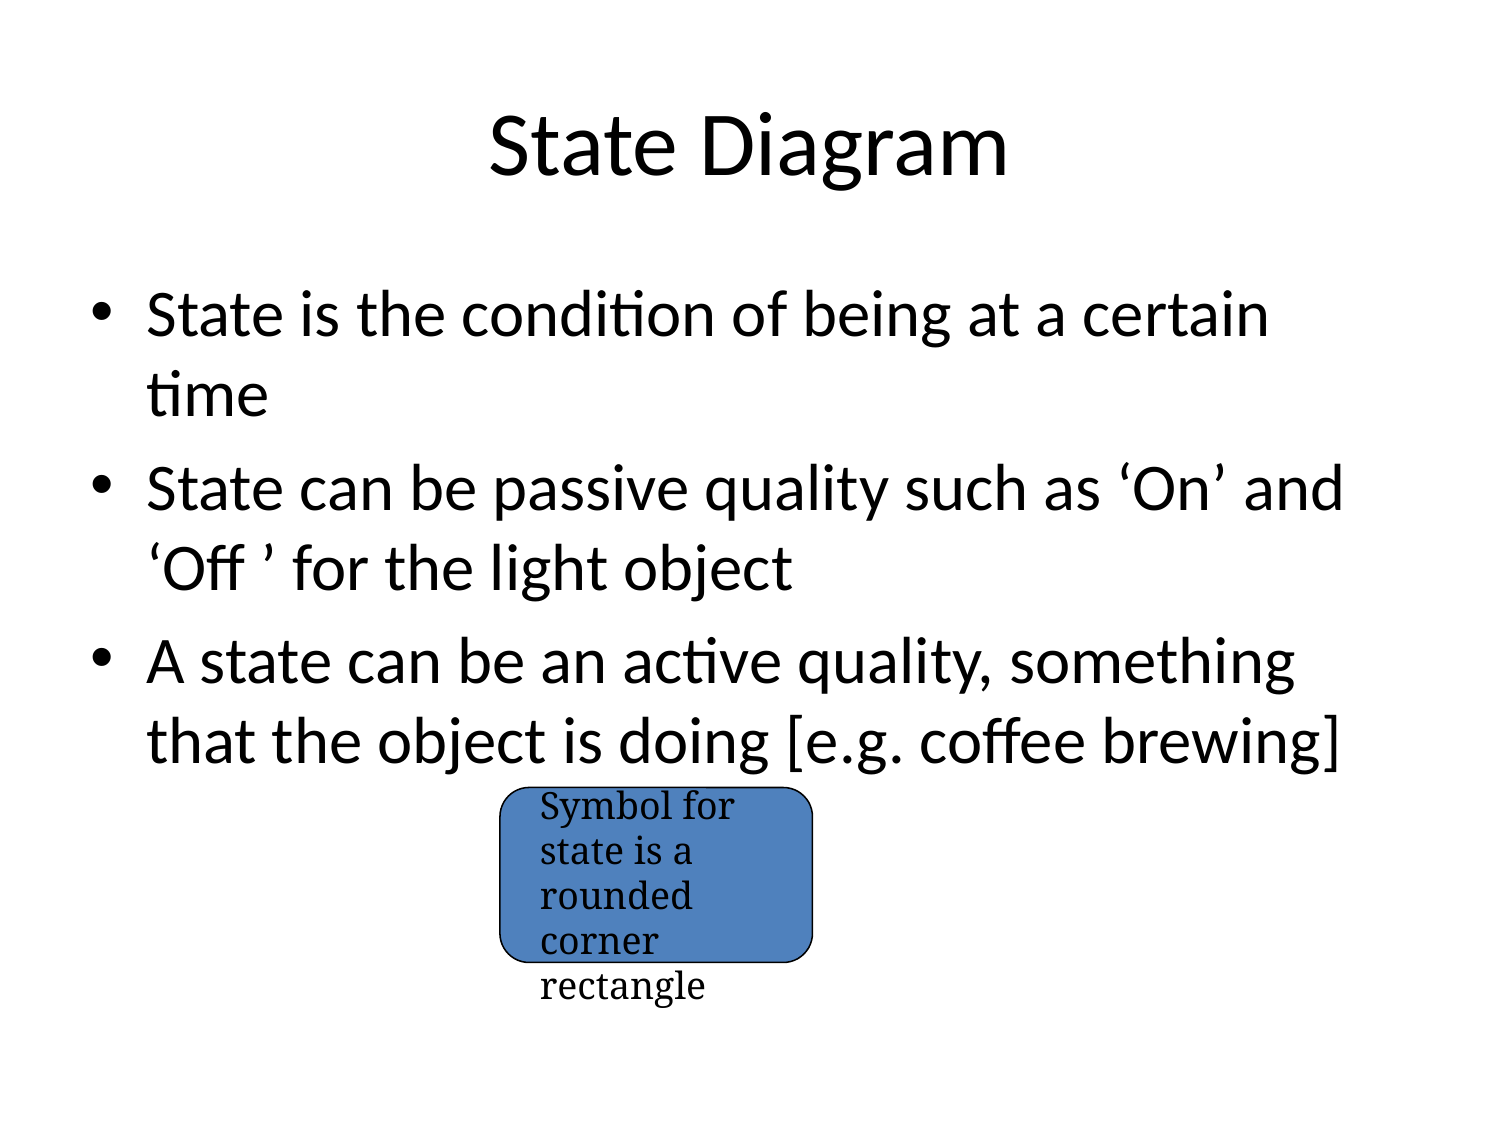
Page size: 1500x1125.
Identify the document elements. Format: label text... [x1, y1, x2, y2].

text_box [499, 787, 525, 963]
title State Diagram [74, 44, 1426, 233]
text_box [788, 787, 813, 963]
list State is the condition of being at a certain time State can be passive quality such as ‘On’ and ‘Off ’ for the light object A state can be an active quality, something that the object is doing [e.g. coffee brewing] [74, 262, 1426, 1006]
text_box Symbol for state is a rounded corner rectangle [525, 774, 788, 1015]
